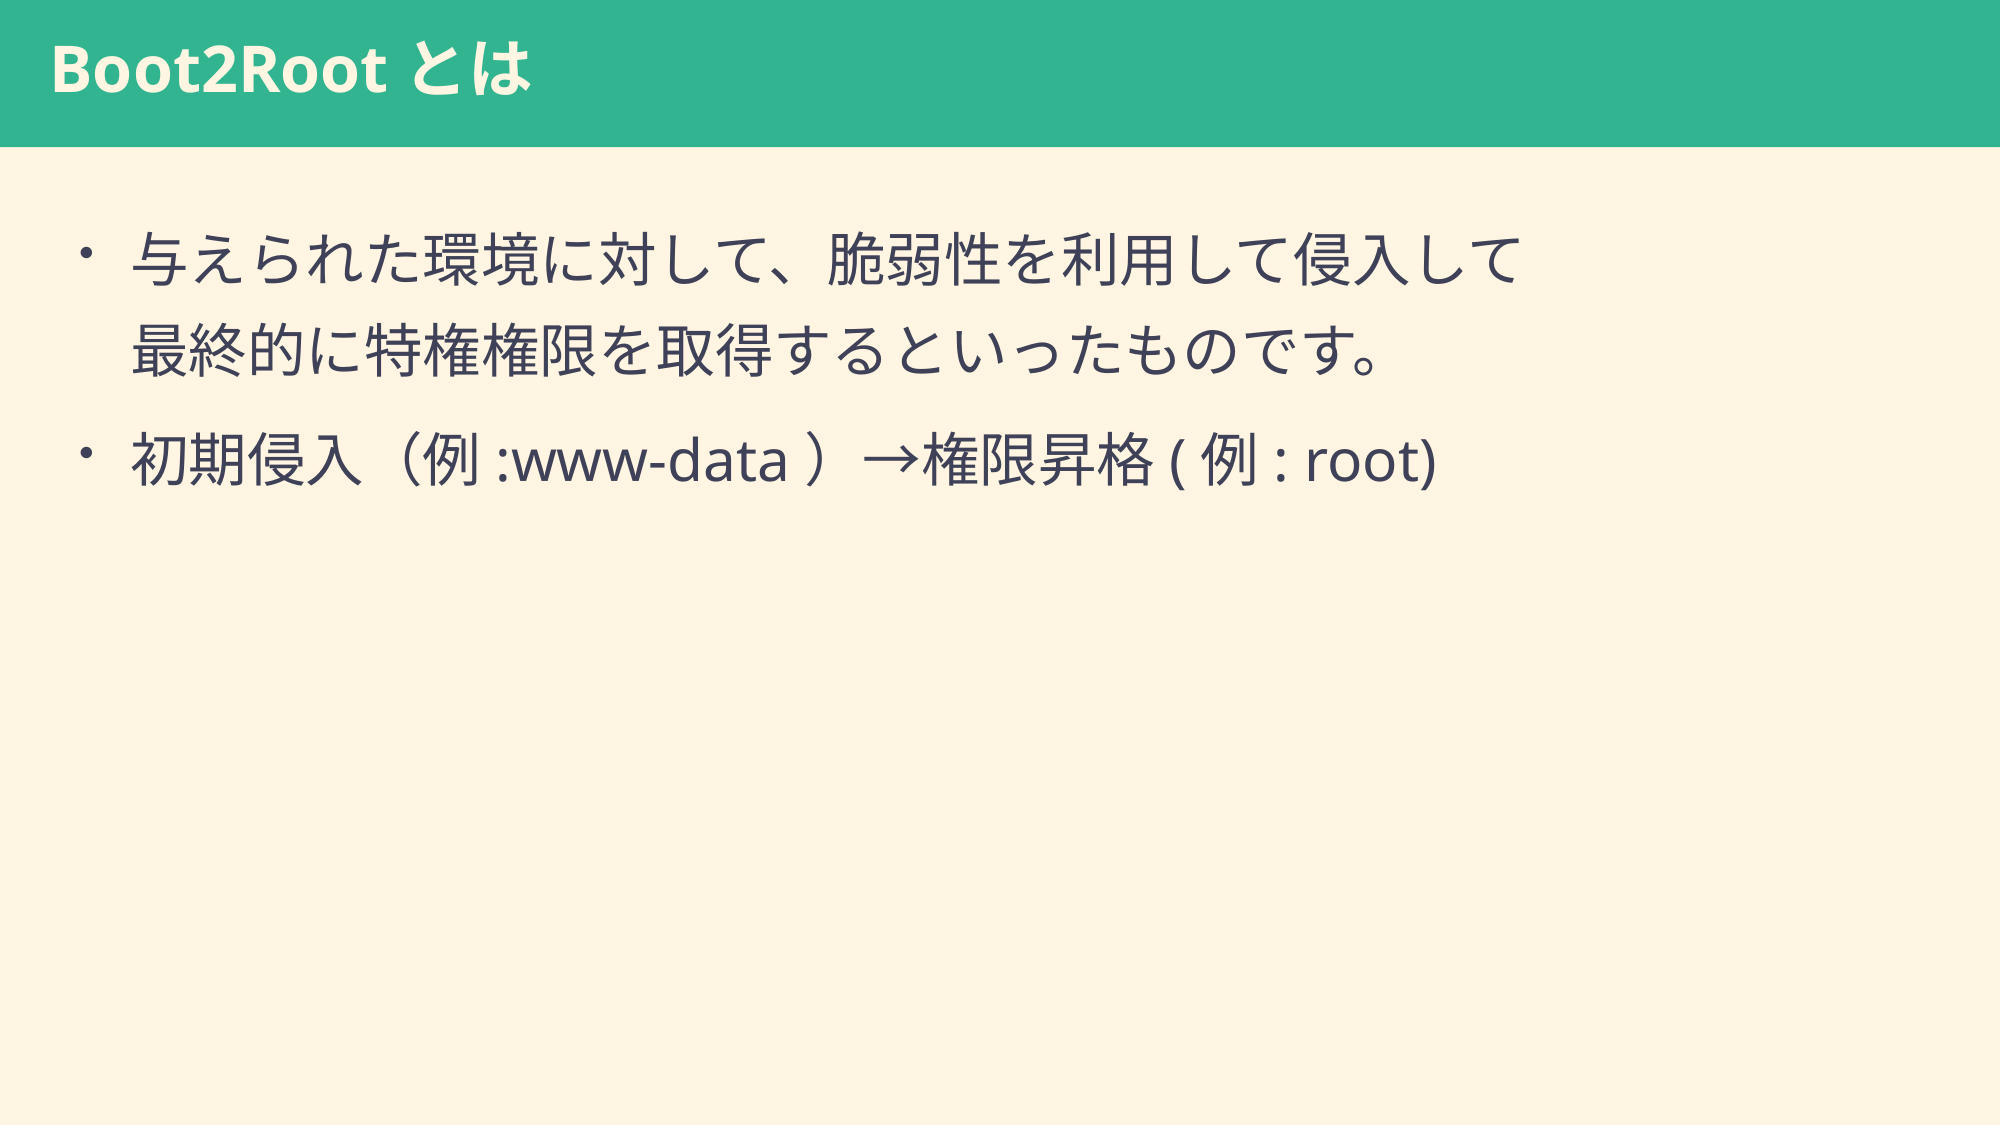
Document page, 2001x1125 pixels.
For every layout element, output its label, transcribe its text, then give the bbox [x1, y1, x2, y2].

title Boot2Rootとは [0, 0, 2000, 148]
list 与えられた環境に対して、脆弱性を利用して侵入して 最終的に特権権限を取得するといったものです。 初期侵入（例:www-data）→権限昇格(例: root) [70, 193, 1844, 1048]
